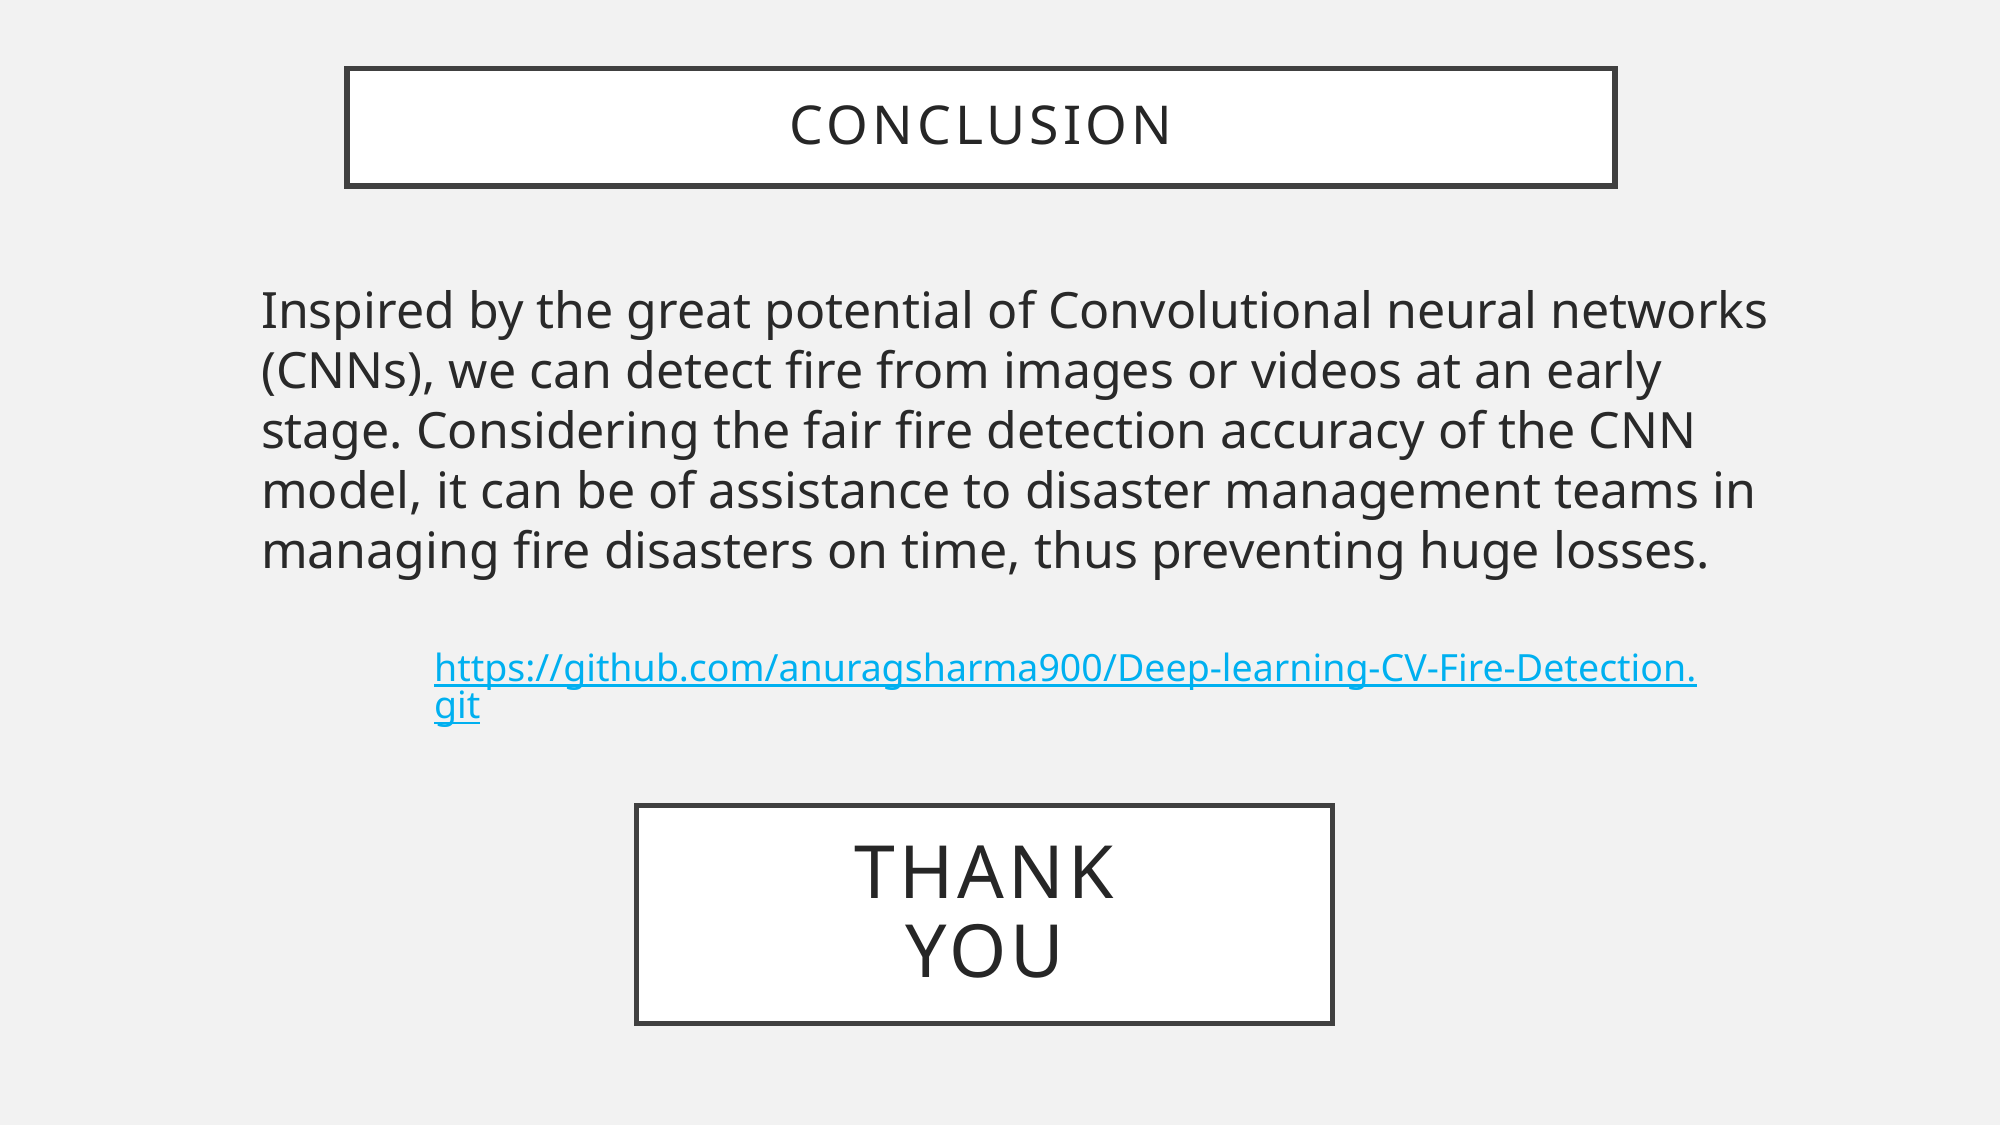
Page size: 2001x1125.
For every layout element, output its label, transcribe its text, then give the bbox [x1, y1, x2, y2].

text_box THANK YOU [636, 805, 1333, 1024]
list Inspired by the great potential of Convolutional neural networks (CNNs), we can detect fire from images or videos at an early stage. Considering the fair fire detection accuracy of the CNN model, it can be of assistance to disaster management teams in managing fire disasters on time, thus preventing huge losses. [246, 270, 1796, 924]
title Conclusion [344, 66, 1618, 189]
text_box https://github.com/anuragsharma900/Deep-learning-CV-Fire-Detection.git [419, 636, 1726, 703]
